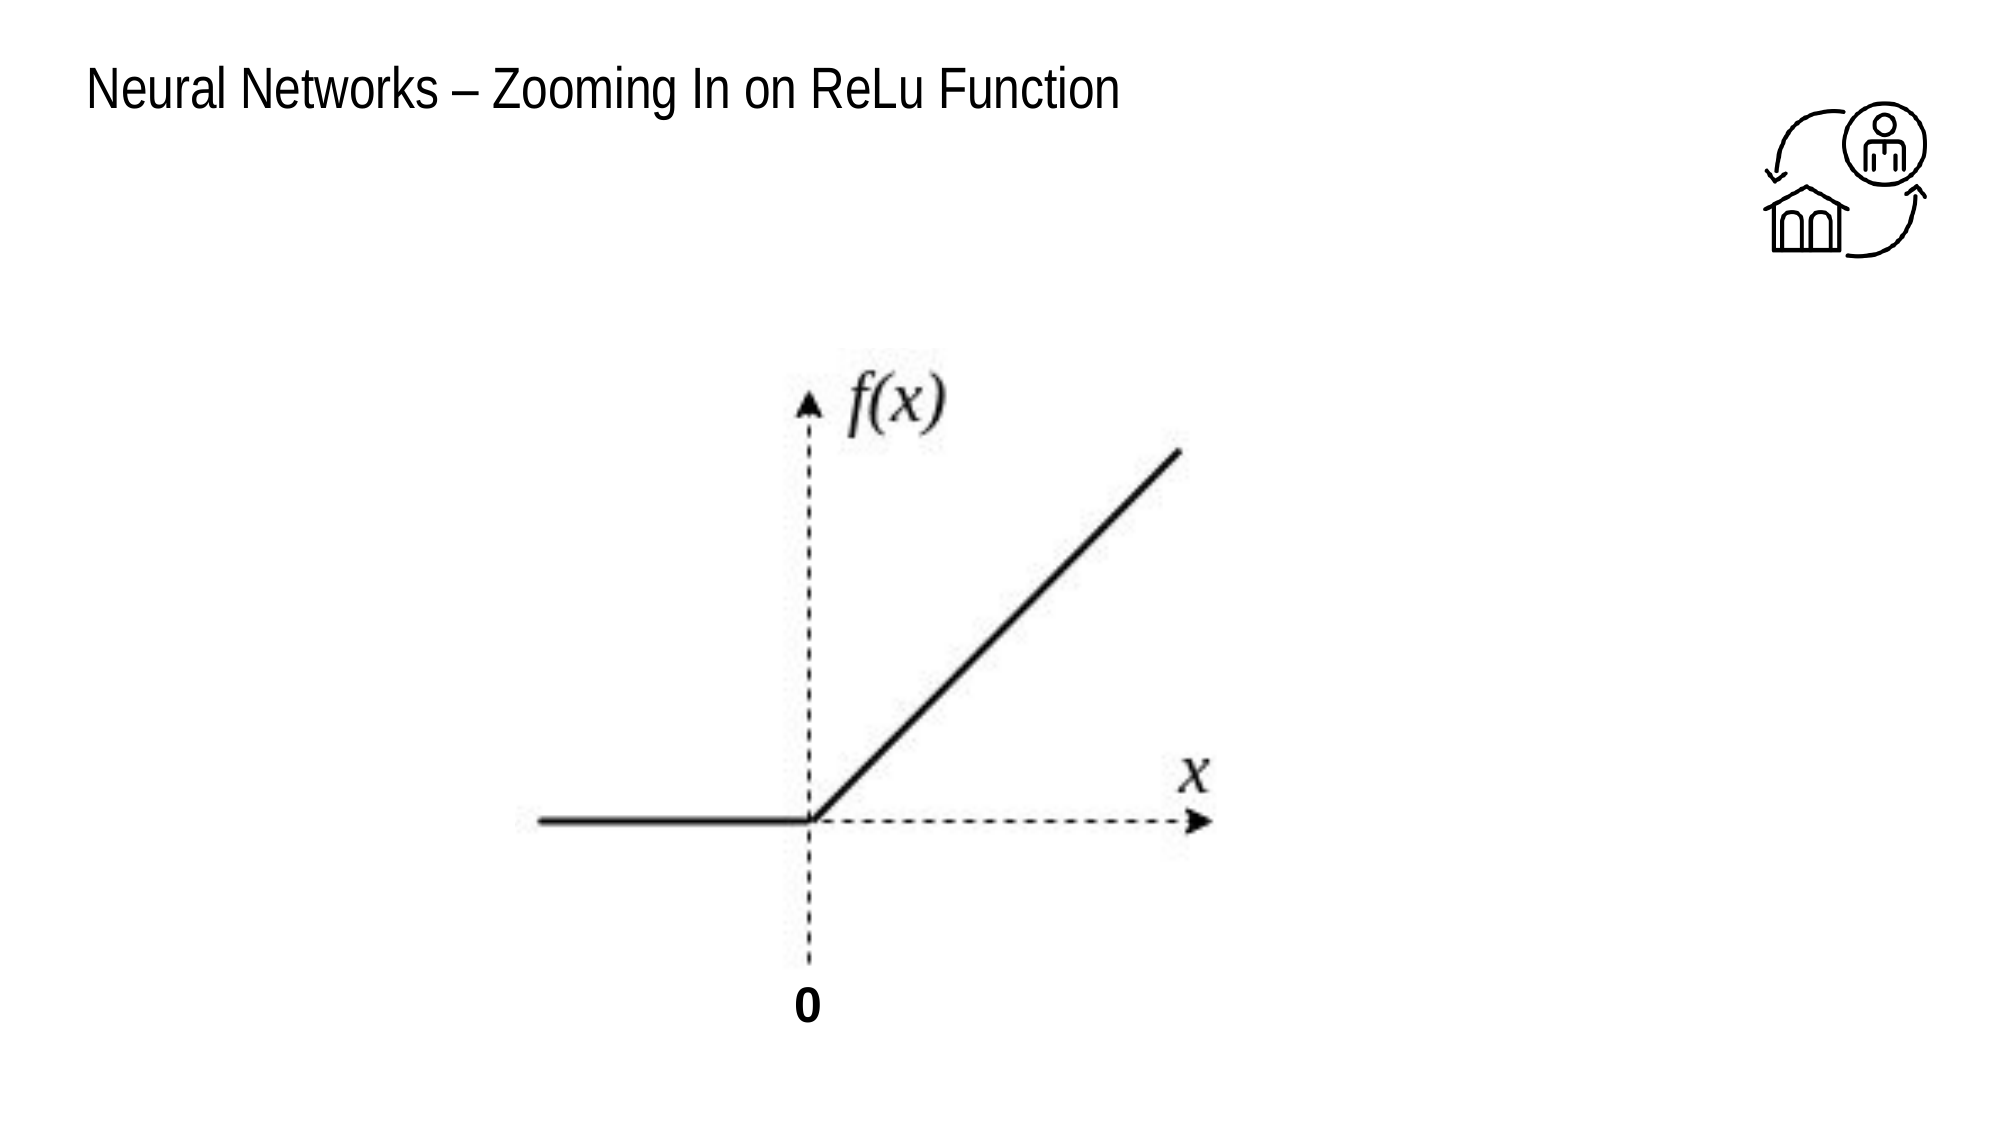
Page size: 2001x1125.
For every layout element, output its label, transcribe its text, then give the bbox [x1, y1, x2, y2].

text_box Neural Networks – Zooming In on ReLu Function [71, 42, 1845, 128]
picture [1762, 97, 1927, 262]
picture [514, 348, 1244, 994]
text_box 0 [779, 1001, 837, 1040]
